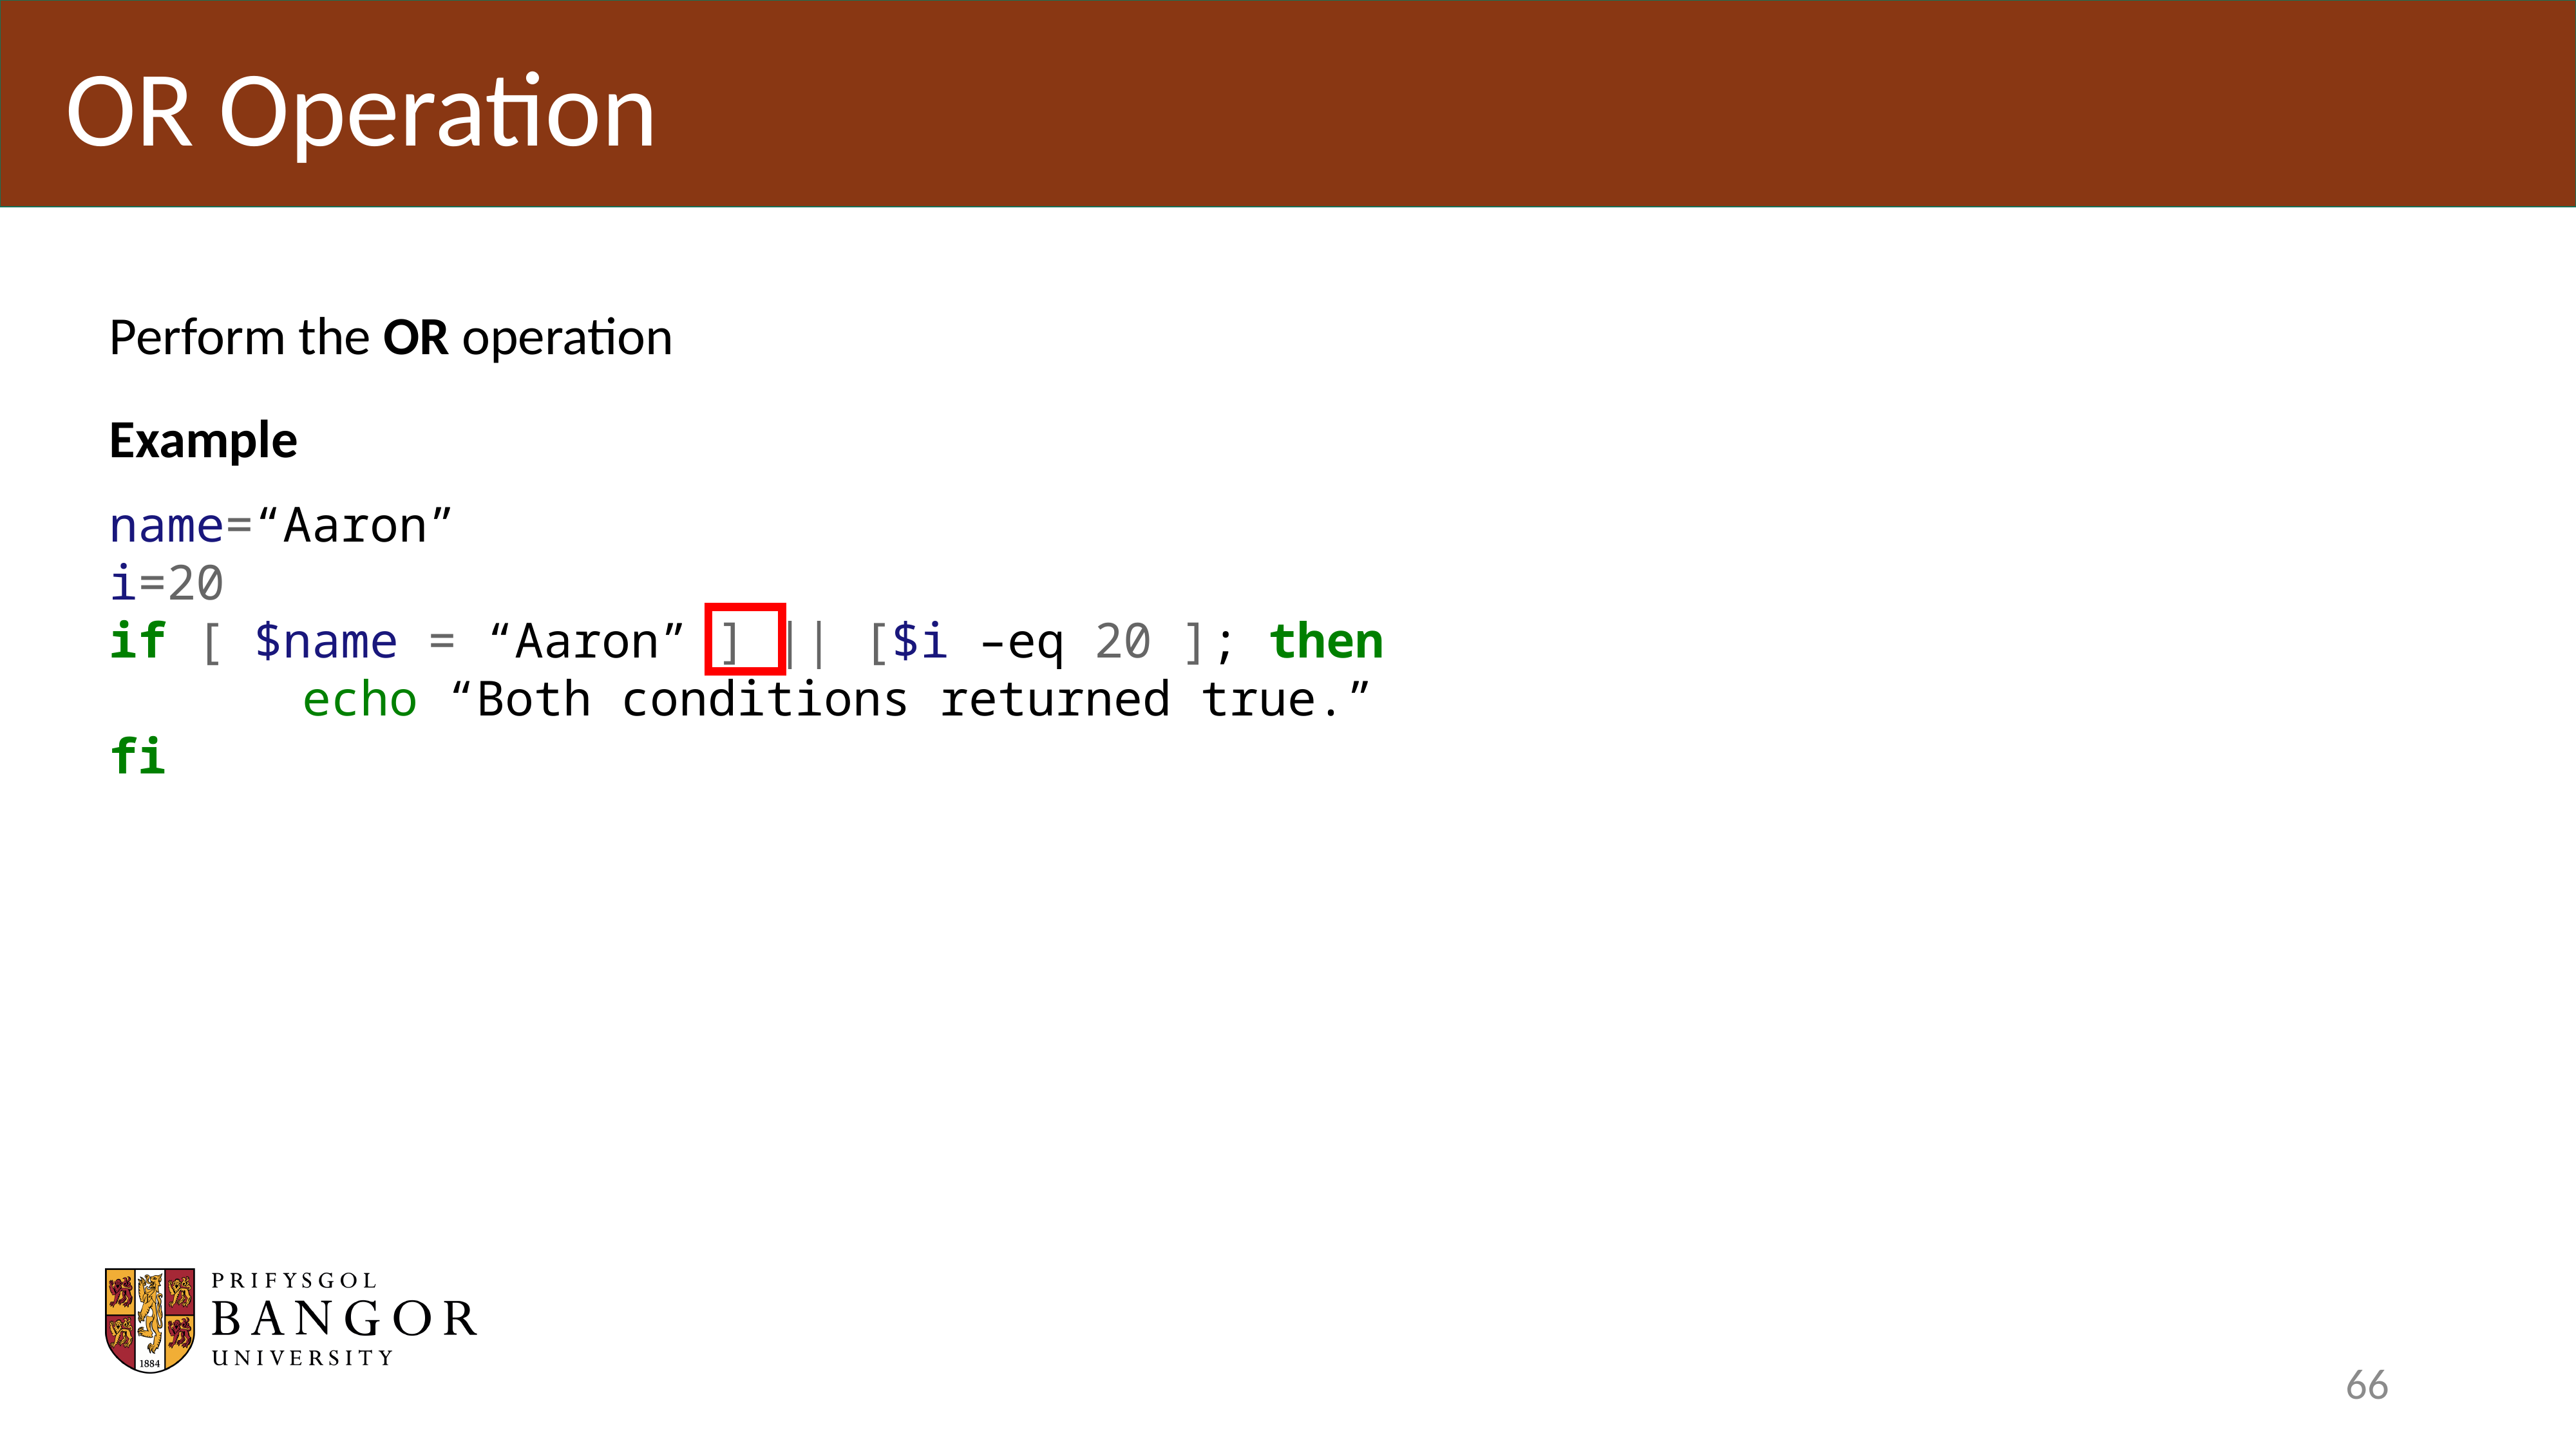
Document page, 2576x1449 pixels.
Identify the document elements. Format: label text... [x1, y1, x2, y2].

text_box Perform the OR operation Example name=“Aaron” i=20 if [ $name = “Aaron” ] || [$i –eq 20 ]; then echo “Both conditions returned true.” fi [51, 296, 2524, 789]
text_box OR Operation [55, 33, 1696, 172]
text_box [708, 607, 783, 672]
text_box [0, 0, 2576, 207]
picture [105, 1268, 477, 1374]
slide_number 66 [1819, 1343, 2399, 1421]
